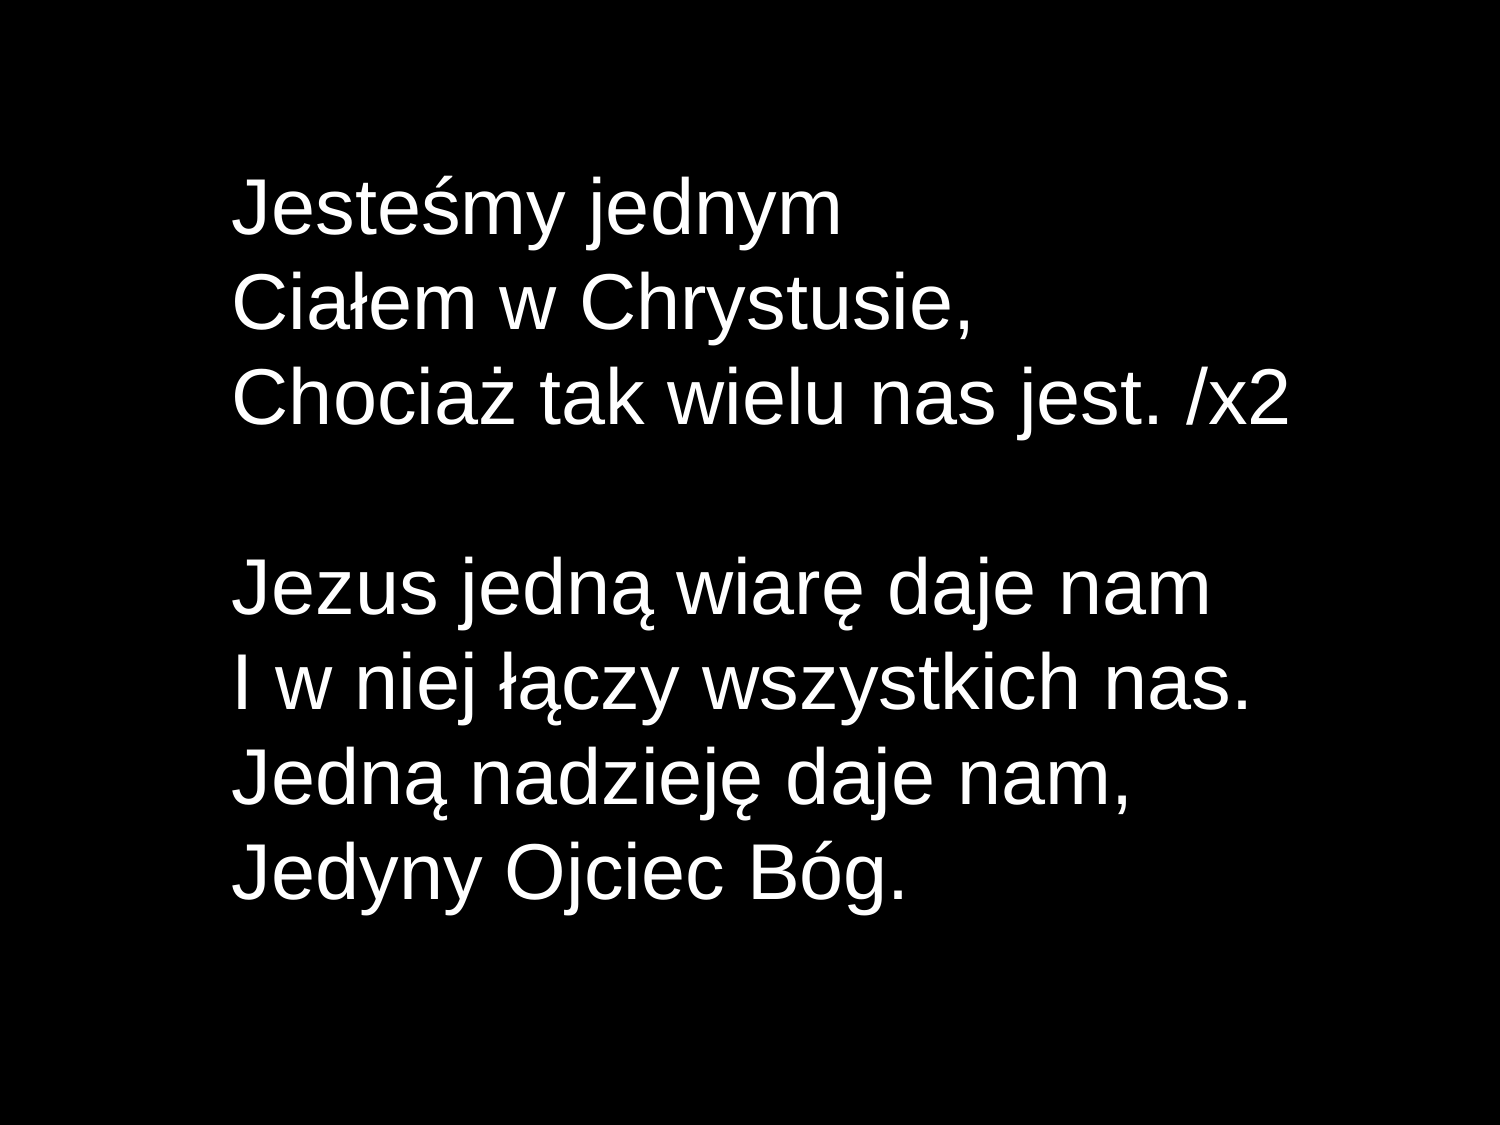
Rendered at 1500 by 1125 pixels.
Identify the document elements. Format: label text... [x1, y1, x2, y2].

text_box Jesteśmy jednym Ciałem w Chrystusie, Chociaż tak wielu nas jest. /x2 Jezus jedną wiarę daje nam I w niej łączy wszystkich nas. Jedną nadzieję daje nam, Jedyny Ojciec Bóg. [217, 147, 1317, 924]
